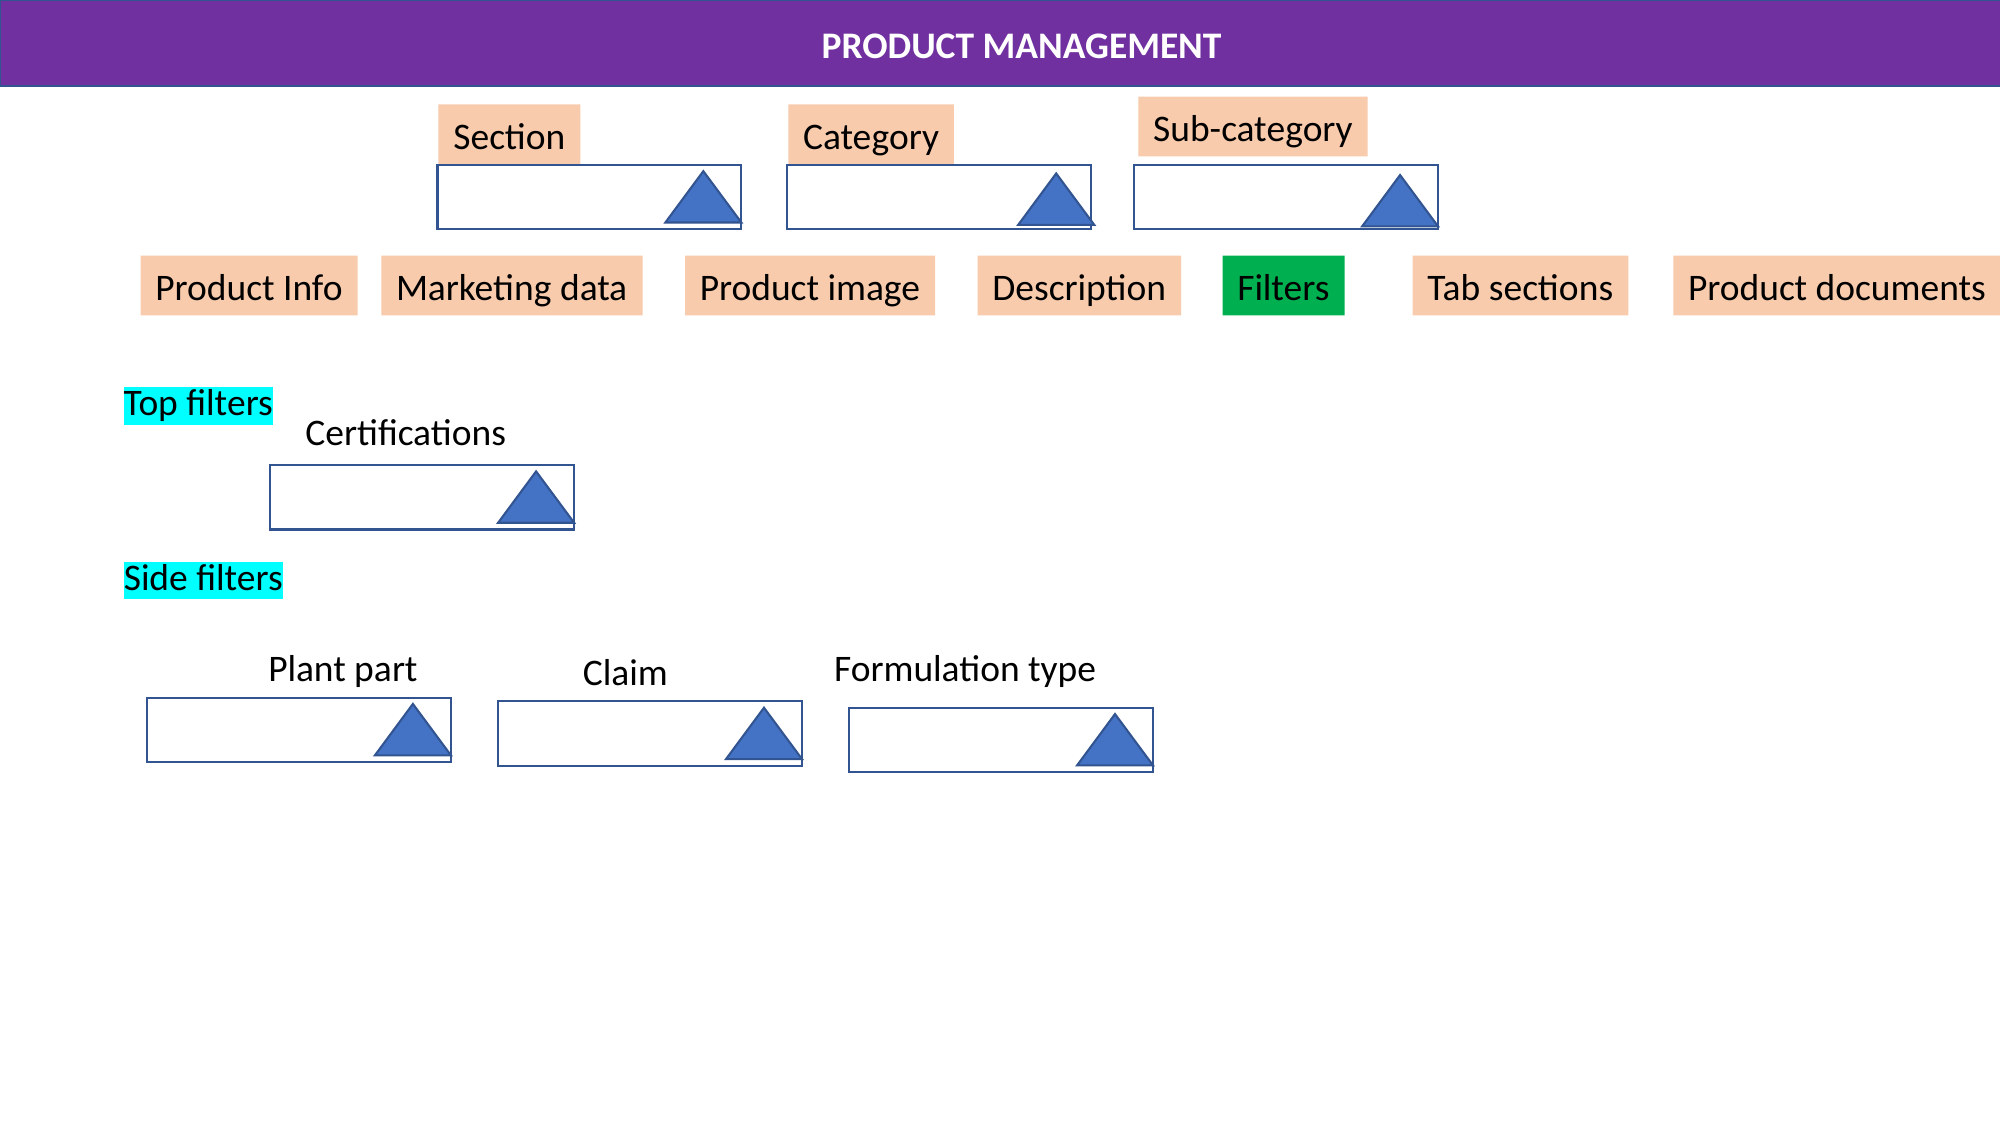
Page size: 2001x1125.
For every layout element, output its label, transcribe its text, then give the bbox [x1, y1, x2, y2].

text_box Formulation type [819, 637, 1112, 697]
text_box Description [977, 255, 1182, 316]
text_box [786, 164, 1092, 230]
text_box Top filters [108, 370, 289, 430]
text_box [723, 705, 805, 761]
text_box [1016, 171, 1097, 226]
text_box Section [438, 104, 581, 164]
text_box Tab sections [1412, 255, 1629, 316]
text_box [497, 700, 803, 767]
text_box [436, 164, 742, 230]
text_box [1074, 712, 1156, 767]
text_box PRODUCT MANAGEMENT [0, 0, 2000, 87]
text_box Claim [568, 640, 683, 700]
text_box Sub-category [1138, 96, 1368, 157]
text_box Filters [1222, 255, 1345, 316]
text_box Plant part [253, 637, 433, 697]
text_box Product image [685, 255, 936, 316]
text_box [146, 697, 452, 763]
text_box [1360, 173, 1441, 228]
text_box [663, 169, 744, 224]
text_box [848, 707, 1154, 773]
text_box [1133, 164, 1439, 230]
text_box [372, 702, 453, 757]
text_box [269, 464, 575, 531]
text_box Certifications [290, 400, 522, 461]
text_box Category [788, 104, 954, 164]
text_box Marketing data [381, 255, 643, 316]
text_box Side filters [108, 545, 298, 605]
text_box Product Info [140, 255, 358, 316]
text_box [496, 469, 577, 524]
text_box Product documents [1673, 255, 2000, 316]
